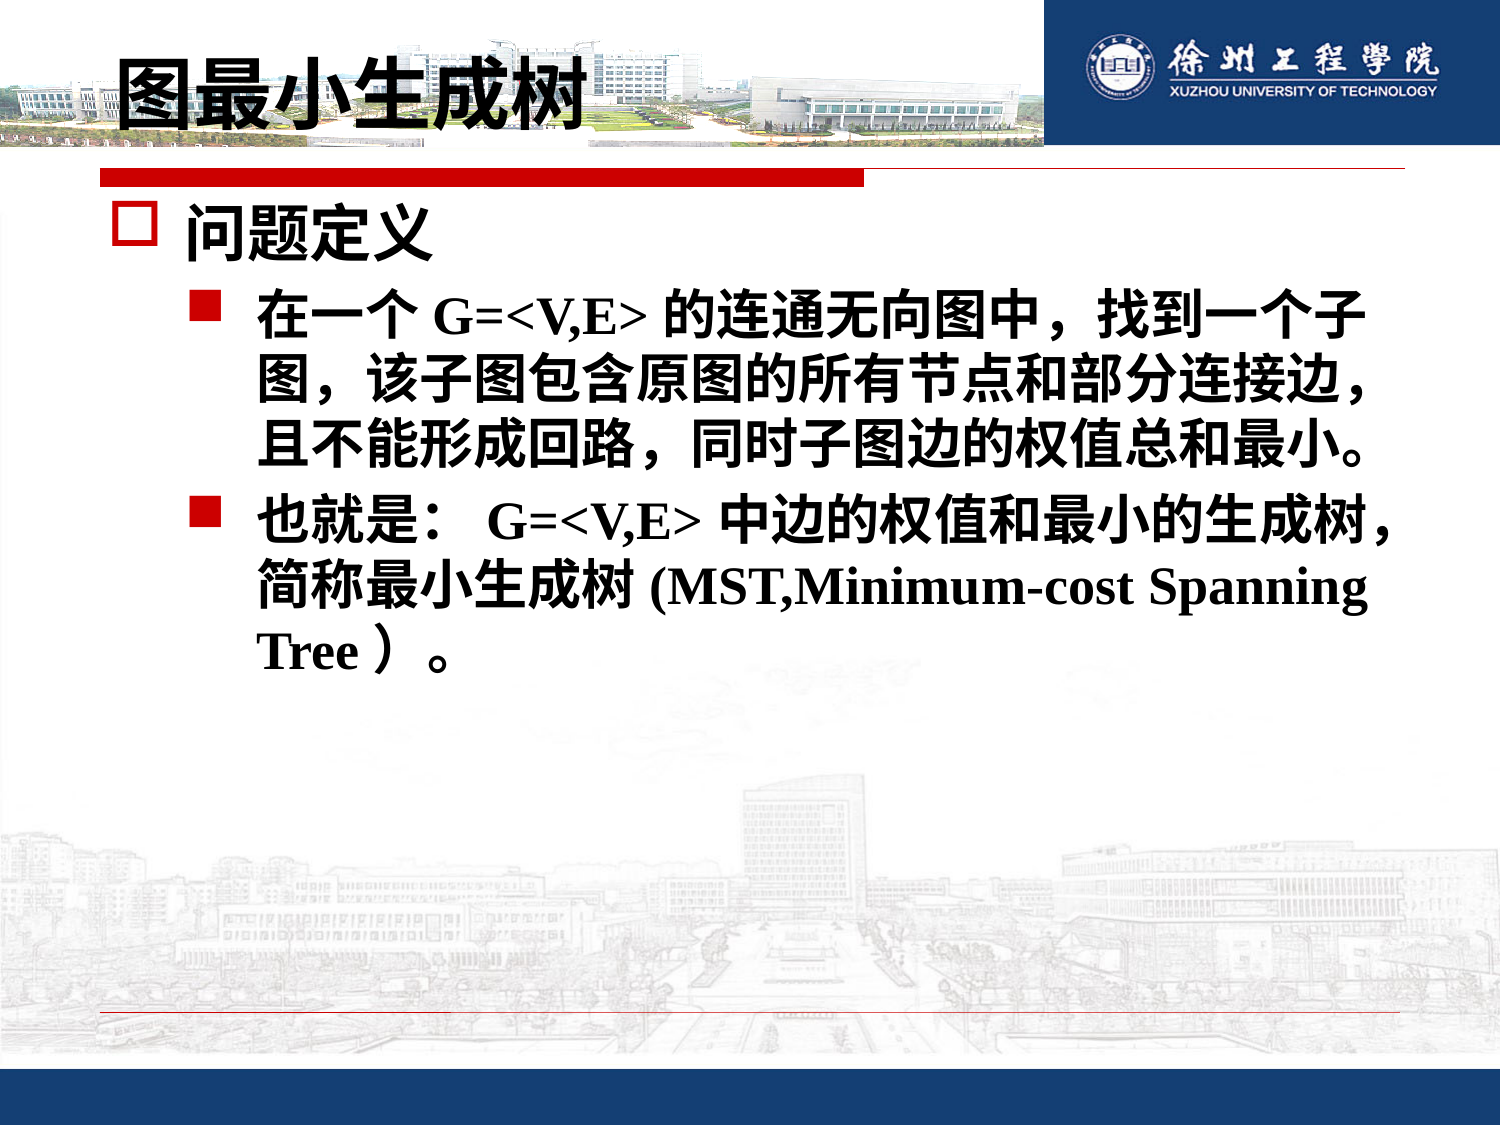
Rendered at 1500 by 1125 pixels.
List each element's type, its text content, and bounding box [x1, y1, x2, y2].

title 图最小生成树 [99, 18, 1085, 147]
text_box [0, 0, 1044, 147]
list 问题定义 在一个G=<V,E>的连通无向图中，找到一个子图，该子图包含原图的所有节点和部分连接边，且不能形成回路，同时子图边的权值总和最小。 也就是：G=<V,E>中边的权值和最小的生成树，简称最小生成树(MST,Minimum-cost Spanning Tree）。 [92, 186, 1406, 988]
picture [0, 0, 1500, 1125]
